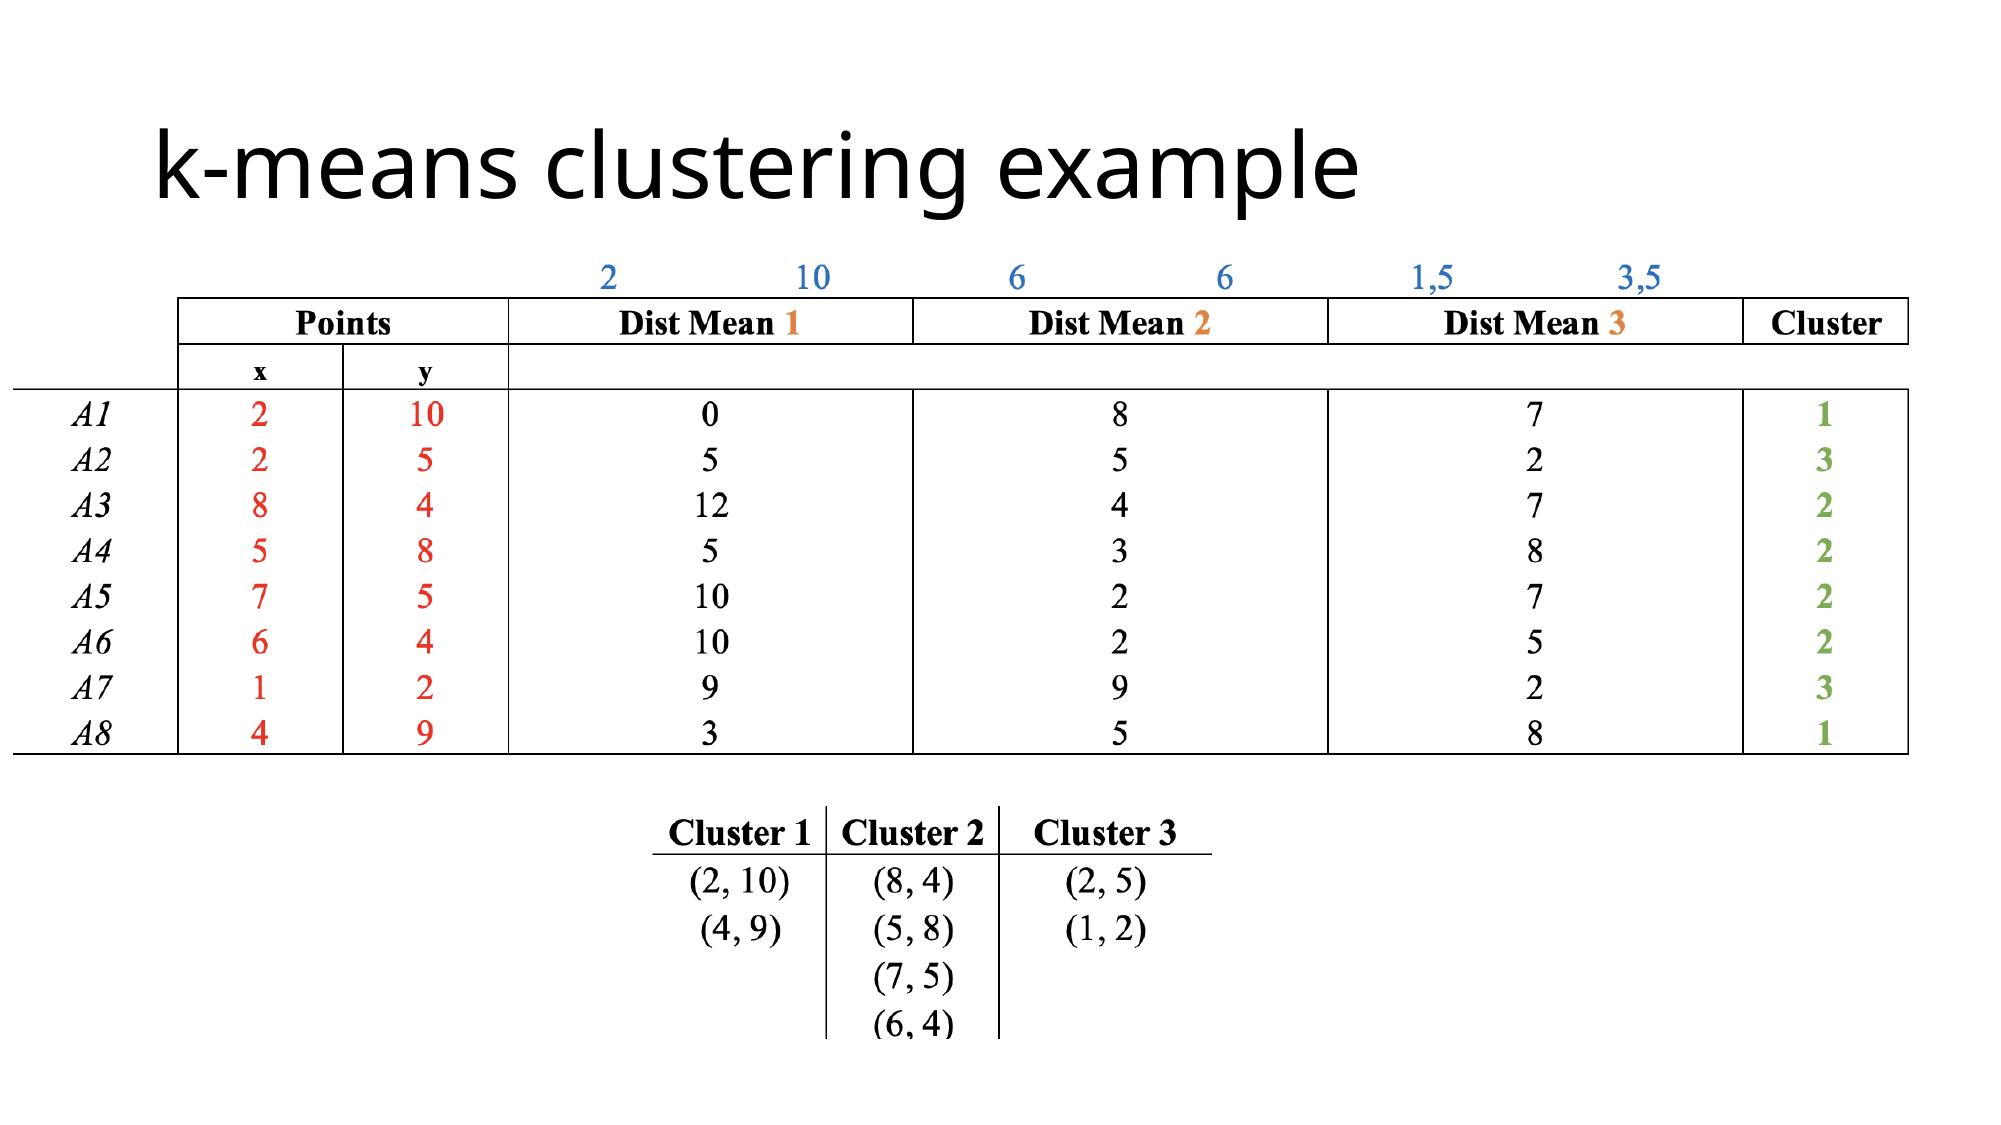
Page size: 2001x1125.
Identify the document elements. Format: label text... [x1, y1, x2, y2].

picture [13, 248, 1934, 773]
picture [638, 800, 1222, 1039]
title k-means clustering example [137, 59, 1863, 248]
